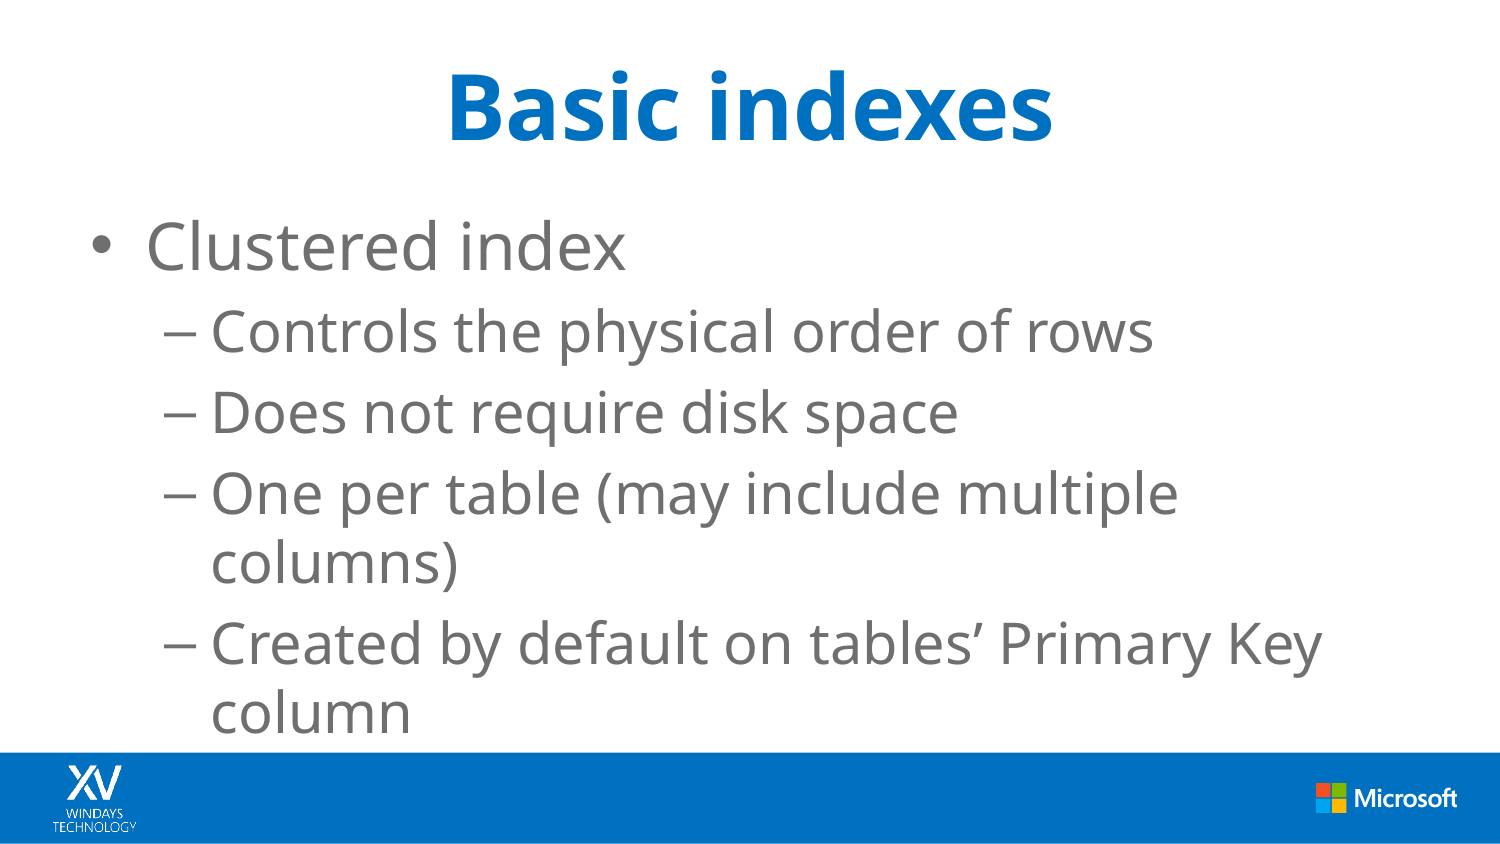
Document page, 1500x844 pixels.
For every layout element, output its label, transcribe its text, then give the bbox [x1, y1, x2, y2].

title Basic indexes [75, 33, 1425, 175]
picture [40, 751, 148, 844]
list Clustered index Controls the physical order of rows Does not require disk space One per table (may include multiple columns) Created by default on tables’ Primary Key column [75, 196, 1447, 754]
picture [1316, 783, 1457, 813]
